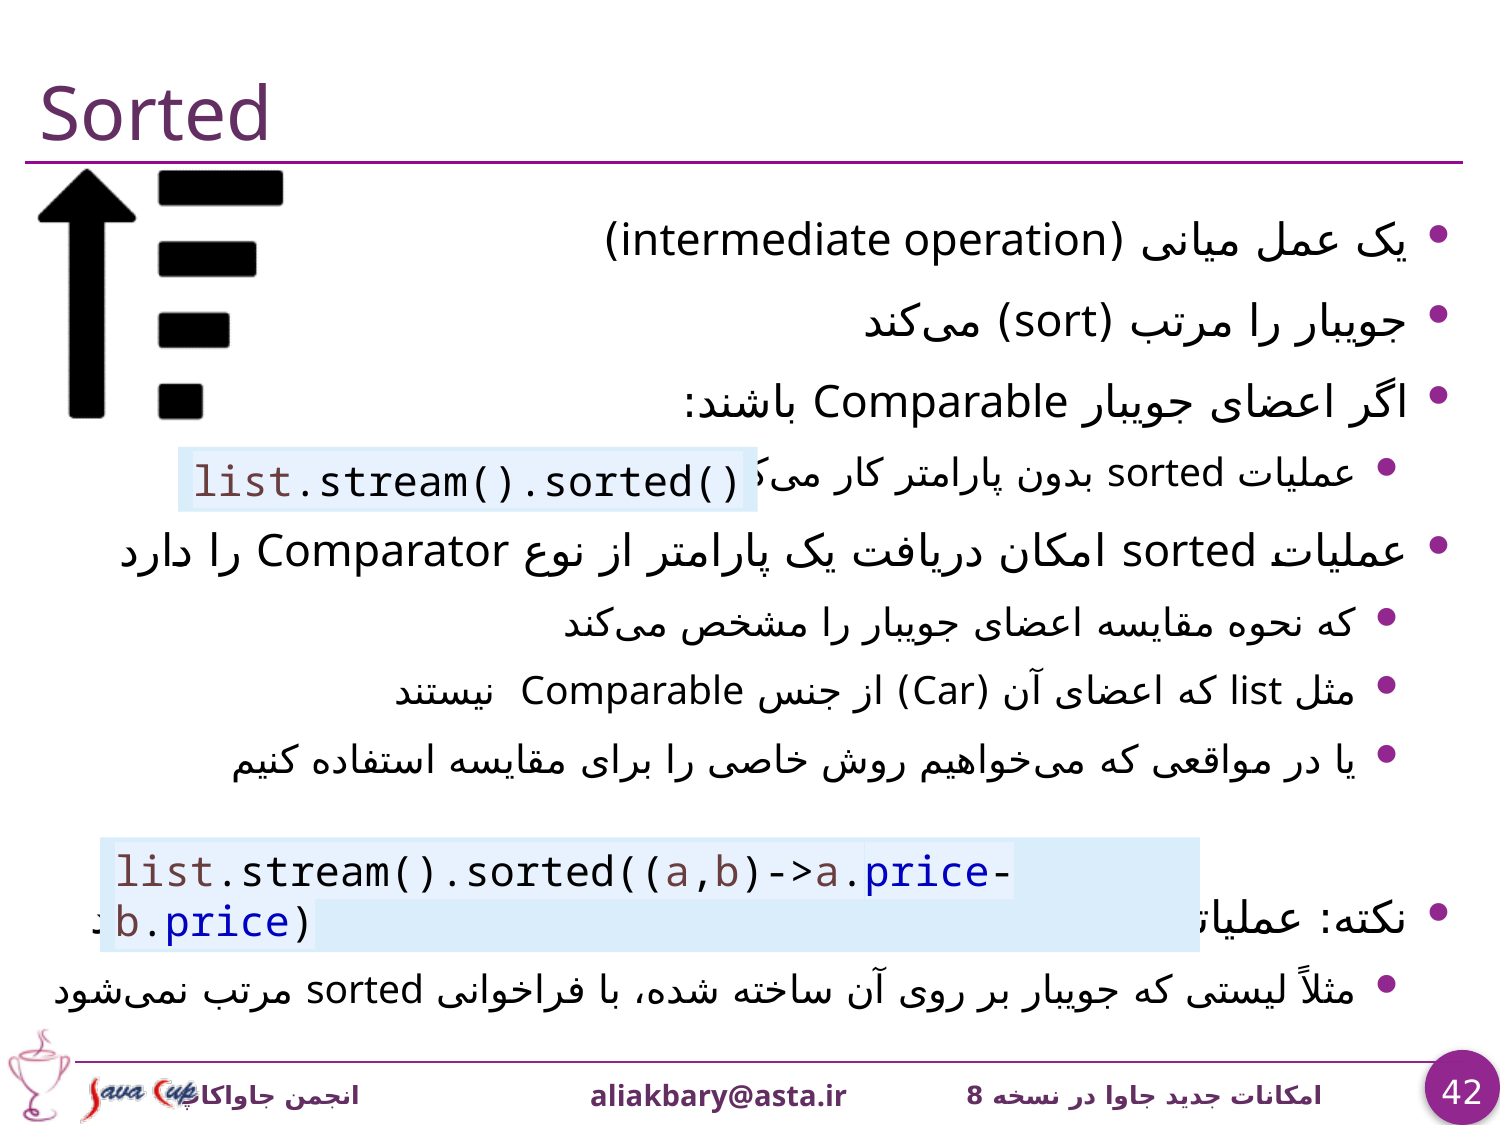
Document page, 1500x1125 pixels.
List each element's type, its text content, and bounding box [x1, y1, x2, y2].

picture [6, 1028, 75, 1125]
title Sorted [24, 37, 1463, 163]
list یک عمل میانی (intermediate operation) جویبار را مرتب (sort) می‌کند اگر اعضای جویبار Comparable باشند: عملیات sorted بدون پارامتر کار می‌کند عملیات sorted امکان دريافت یک پارامتر از نوع Comparator را دارد که نحوه مقایسه اعضای جویبار را مشخص می‌کند مثل list که اعضای آن (Car) از جنس Comparable نیستند یا در مواقعی که می‌خواهیم روش خاصی را برای مقایسه استفاده کنیم نکته: عملیاتی مانند sorted و filter تغییری در منبع جویبار ایجاد نمی‌کنند مثلاً لیستی که جویبار بر روی آن ساخته شده، با فراخوانی sorted مرتب نمی‌شود [24, 187, 1463, 1063]
picture [36, 165, 288, 426]
text_box list.stream().sorted() [178, 446, 758, 512]
text_box list.stream().sorted((a,b)->a.price-b.price) [99, 837, 1200, 953]
picture [79, 1076, 200, 1125]
